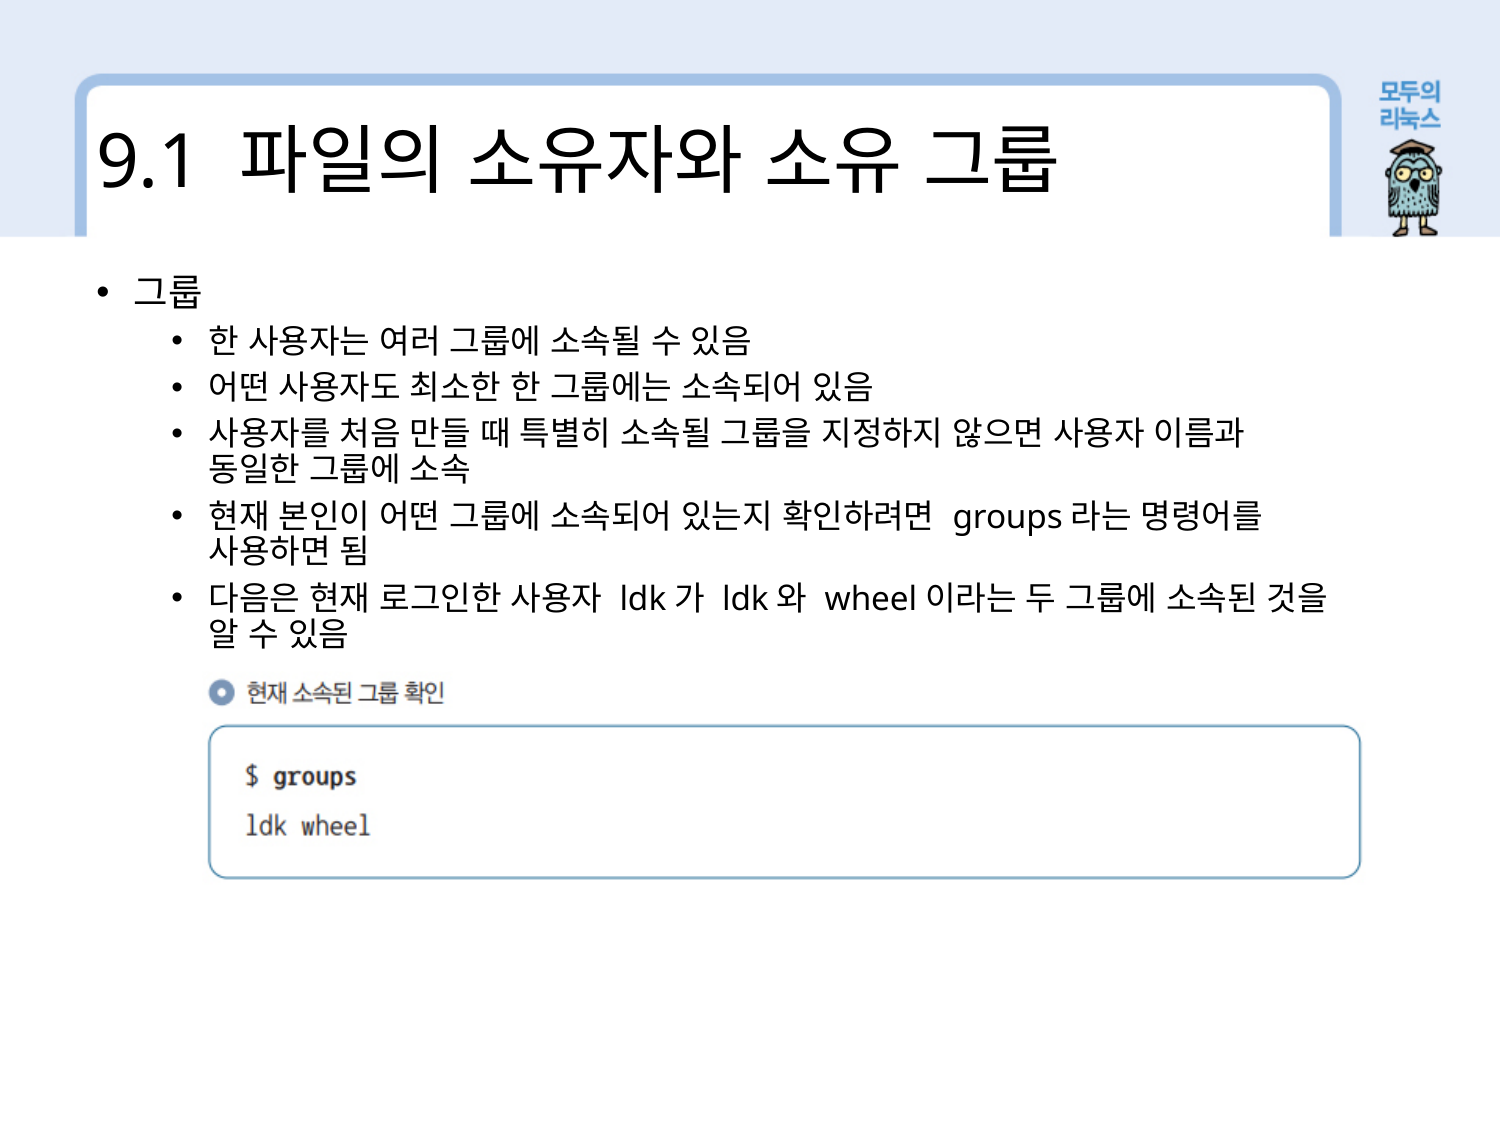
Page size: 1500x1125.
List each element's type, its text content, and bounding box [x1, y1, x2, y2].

picture [0, 0, 1500, 1125]
text_box 9.1 파일의 소유자와 소유 그룹 [81, 115, 1335, 221]
text_box 그룹 한 사용자는 여러 그룹에 소속될 수 있음 어떤 사용자도 최소한 한 그룹에는 소속되어 있음 사용자를 처음 만들 때 특별히 소속될 그룹을 지정하지 않으면 사용자 이름과 동일한 그룹에 소속 현재 본인이 어떤 그룹에 소속되어 있는지 확인하려면 groups라는 명령어를 사용하면 됨 다음은 현재 로그인한 사용자 ldk가 ldk와 wheel이라는 두 그룹에 소속된 것을 알 수 있음 [81, 266, 1355, 1024]
